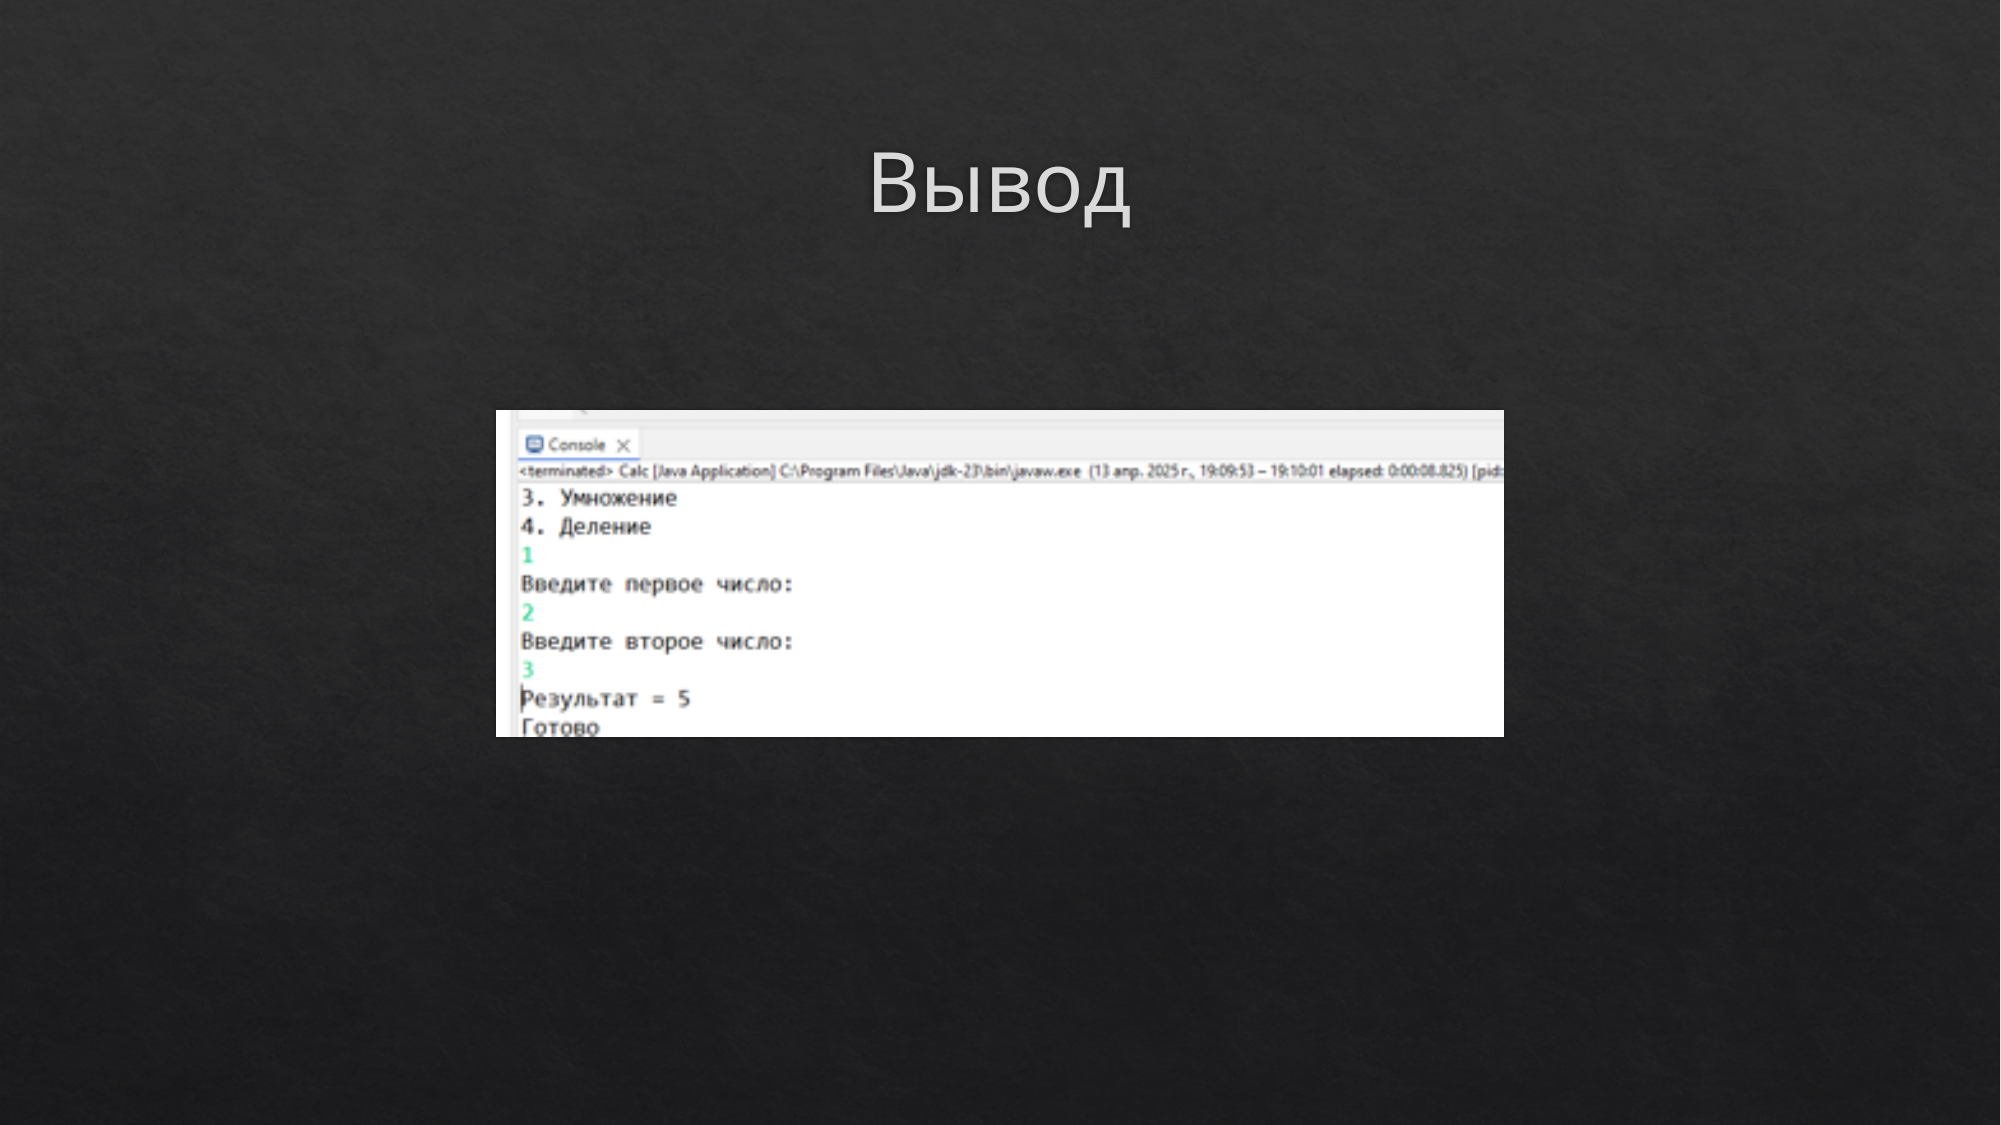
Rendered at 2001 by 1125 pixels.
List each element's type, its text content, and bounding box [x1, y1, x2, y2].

title Вывод [149, 99, 1849, 260]
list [495, 410, 1504, 738]
